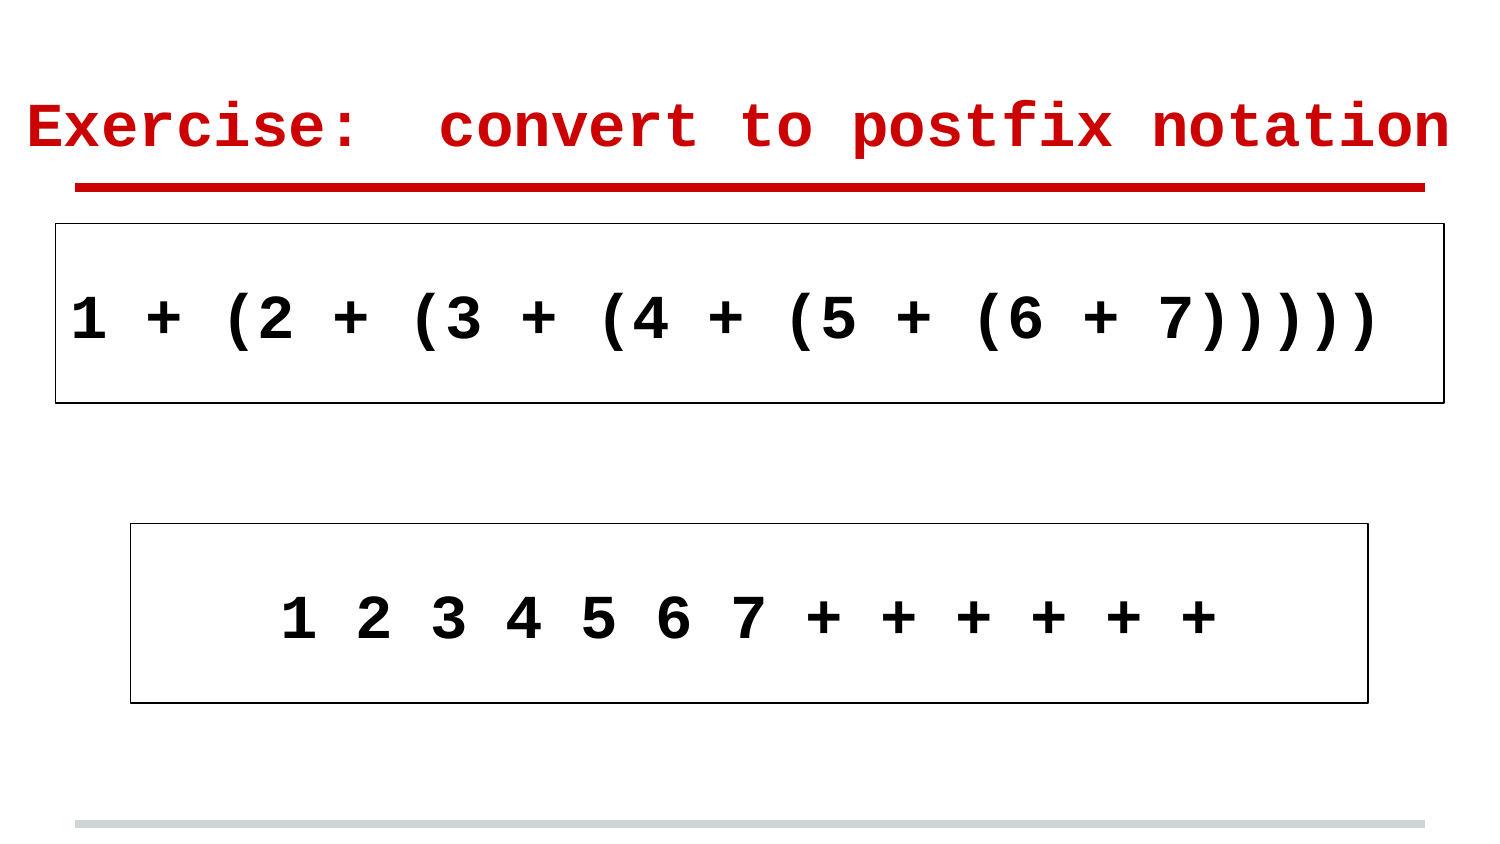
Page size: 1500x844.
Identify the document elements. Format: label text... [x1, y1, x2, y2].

title Exercise: convert to postfix notation [11, 33, 1493, 175]
text_box 1 2 3 4 5 6 7 + + + + + + [130, 523, 1369, 704]
text_box 1 + (2 + (3 + (4 + (5 + (6 + 7))))) [55, 223, 1445, 404]
